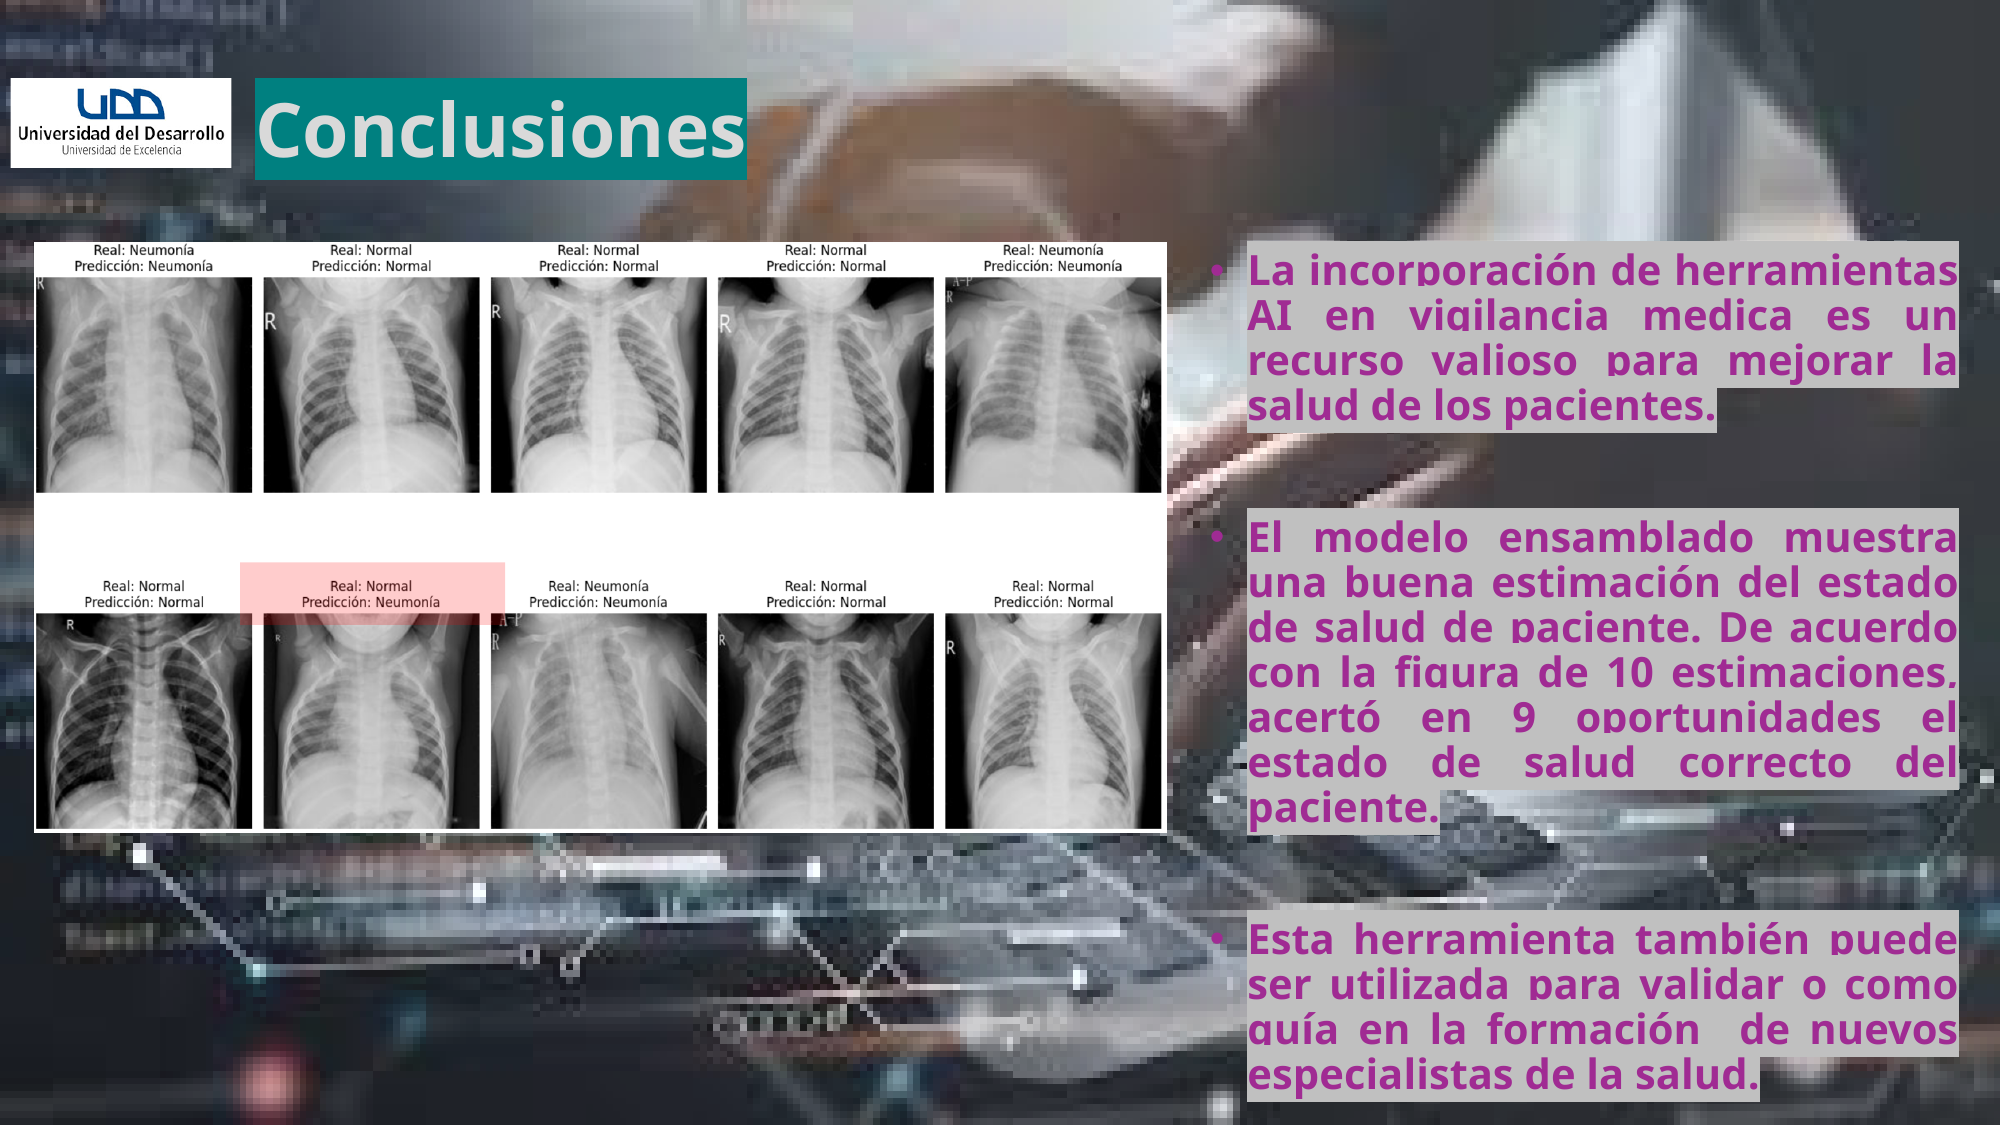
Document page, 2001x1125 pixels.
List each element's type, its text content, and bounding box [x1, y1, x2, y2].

picture [34, 241, 1168, 834]
title Conclusiones [240, 24, 1966, 243]
picture [10, 78, 232, 168]
text_box La incorporación de herramientas AI en vigilancia medica es un recurso valioso para mejorar la salud de los pacientes. El modelo ensamblado muestra una buena estimación del estado de salud de paciente. De acuerdo con la figura de 10 estimaciones, acertó en 9 oportunidades el estado de salud correcto del paciente. Esta herramienta también puede ser utilizada para validar o como guía en la formación de nuevos especialistas de la salud. [1194, 242, 1974, 965]
